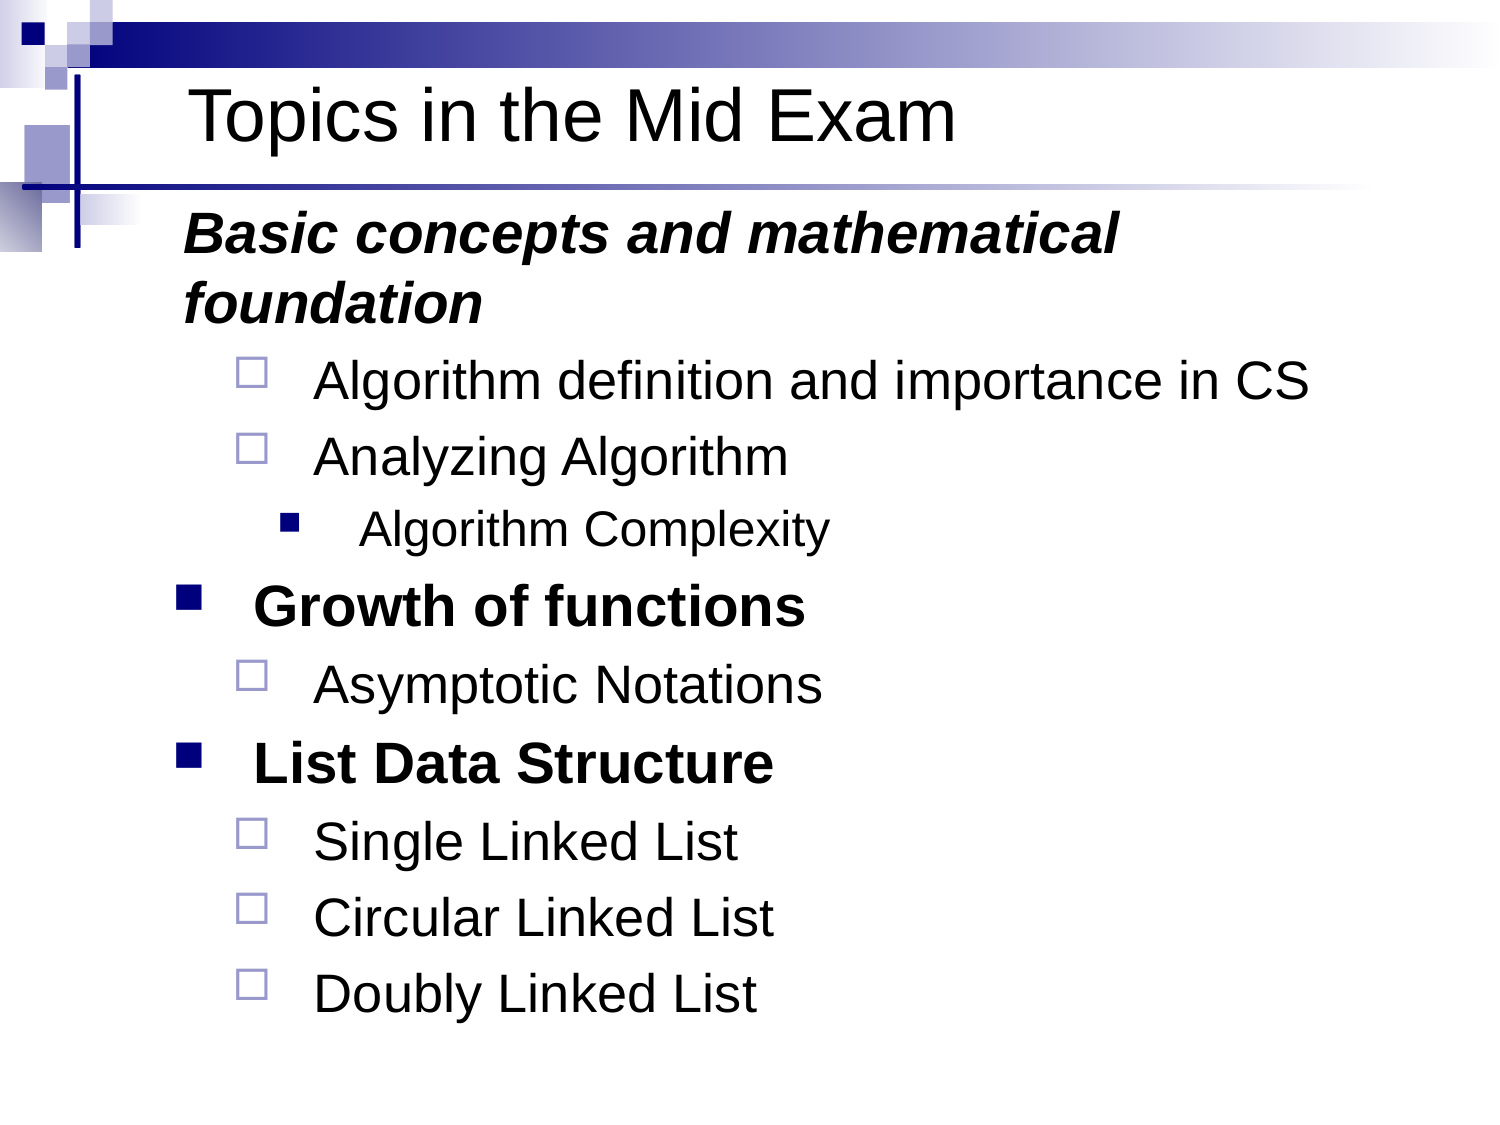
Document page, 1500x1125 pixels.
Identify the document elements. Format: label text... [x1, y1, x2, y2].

title Topics in the Mid Exam [172, 12, 1316, 187]
list Basic concepts and mathematical foundation Algorithm definition and importance in CS Analyzing Algorithm Algorithm Complexity Growth of functions Asymptotic Notations List Data Structure Single Linked List Circular Linked List Doubly Linked List [112, 187, 1375, 1125]
